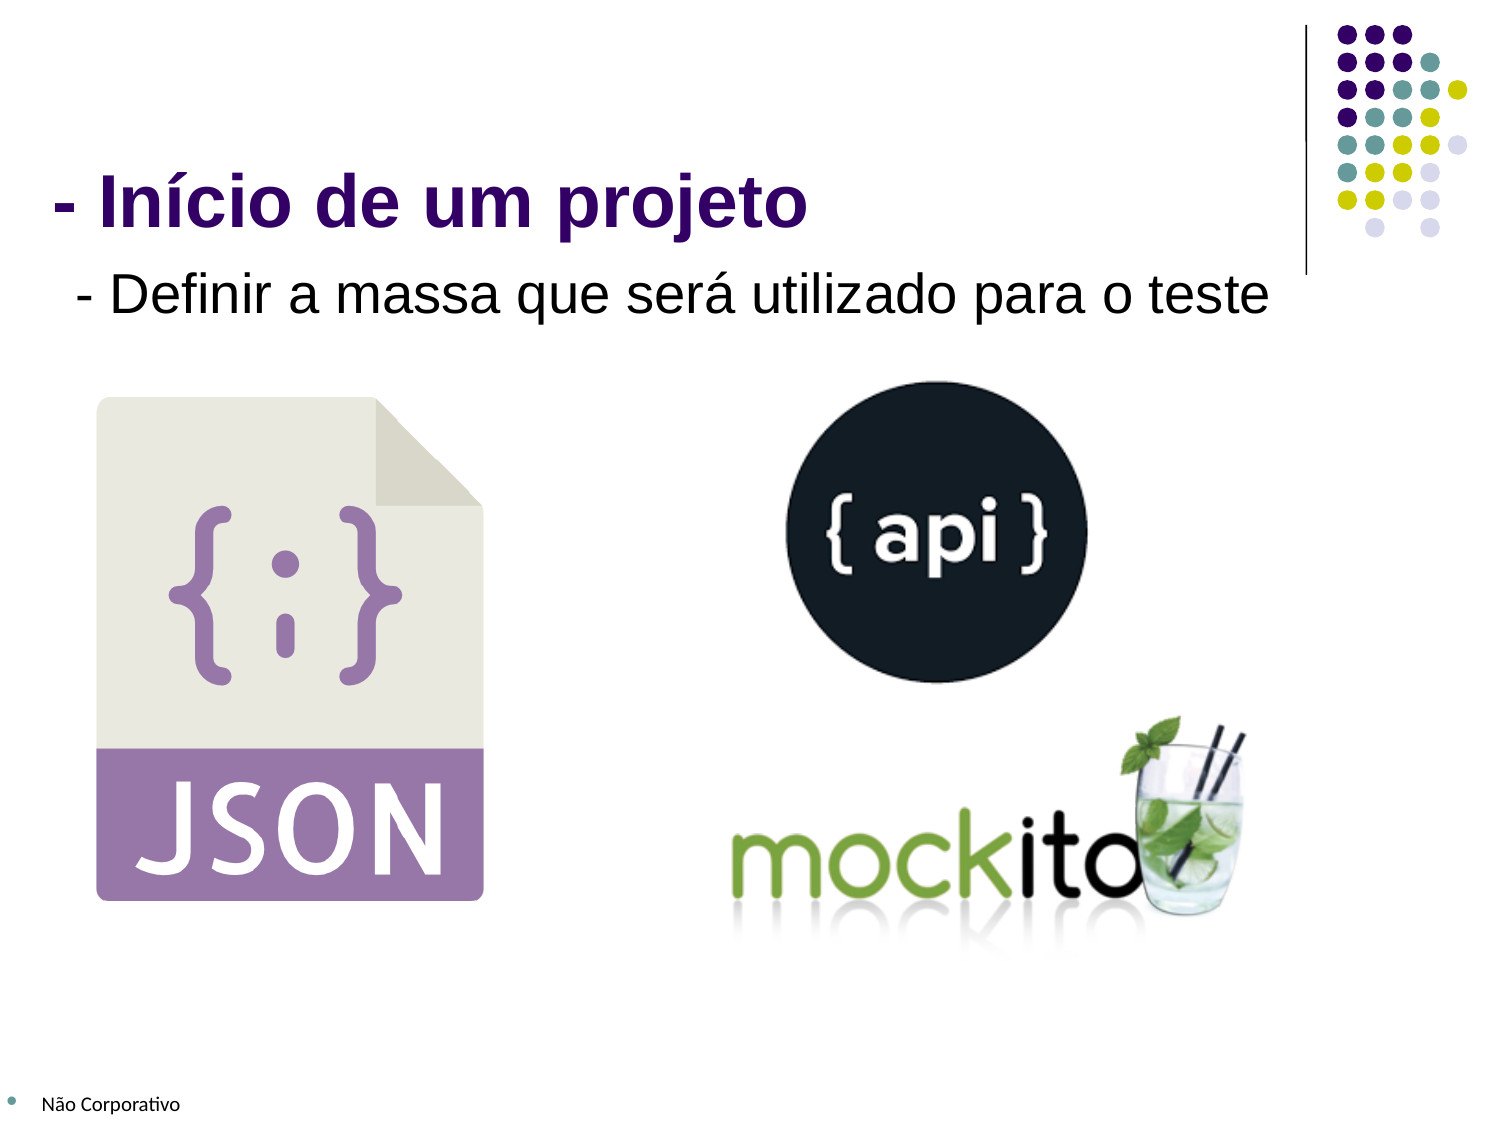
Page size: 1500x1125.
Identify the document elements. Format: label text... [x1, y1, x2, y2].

title - Início de um projeto [37, 37, 1300, 250]
list - Definir a massa que será utilizado para o teste [53, 249, 1400, 974]
picture [677, 326, 1303, 991]
picture [37, 396, 542, 901]
